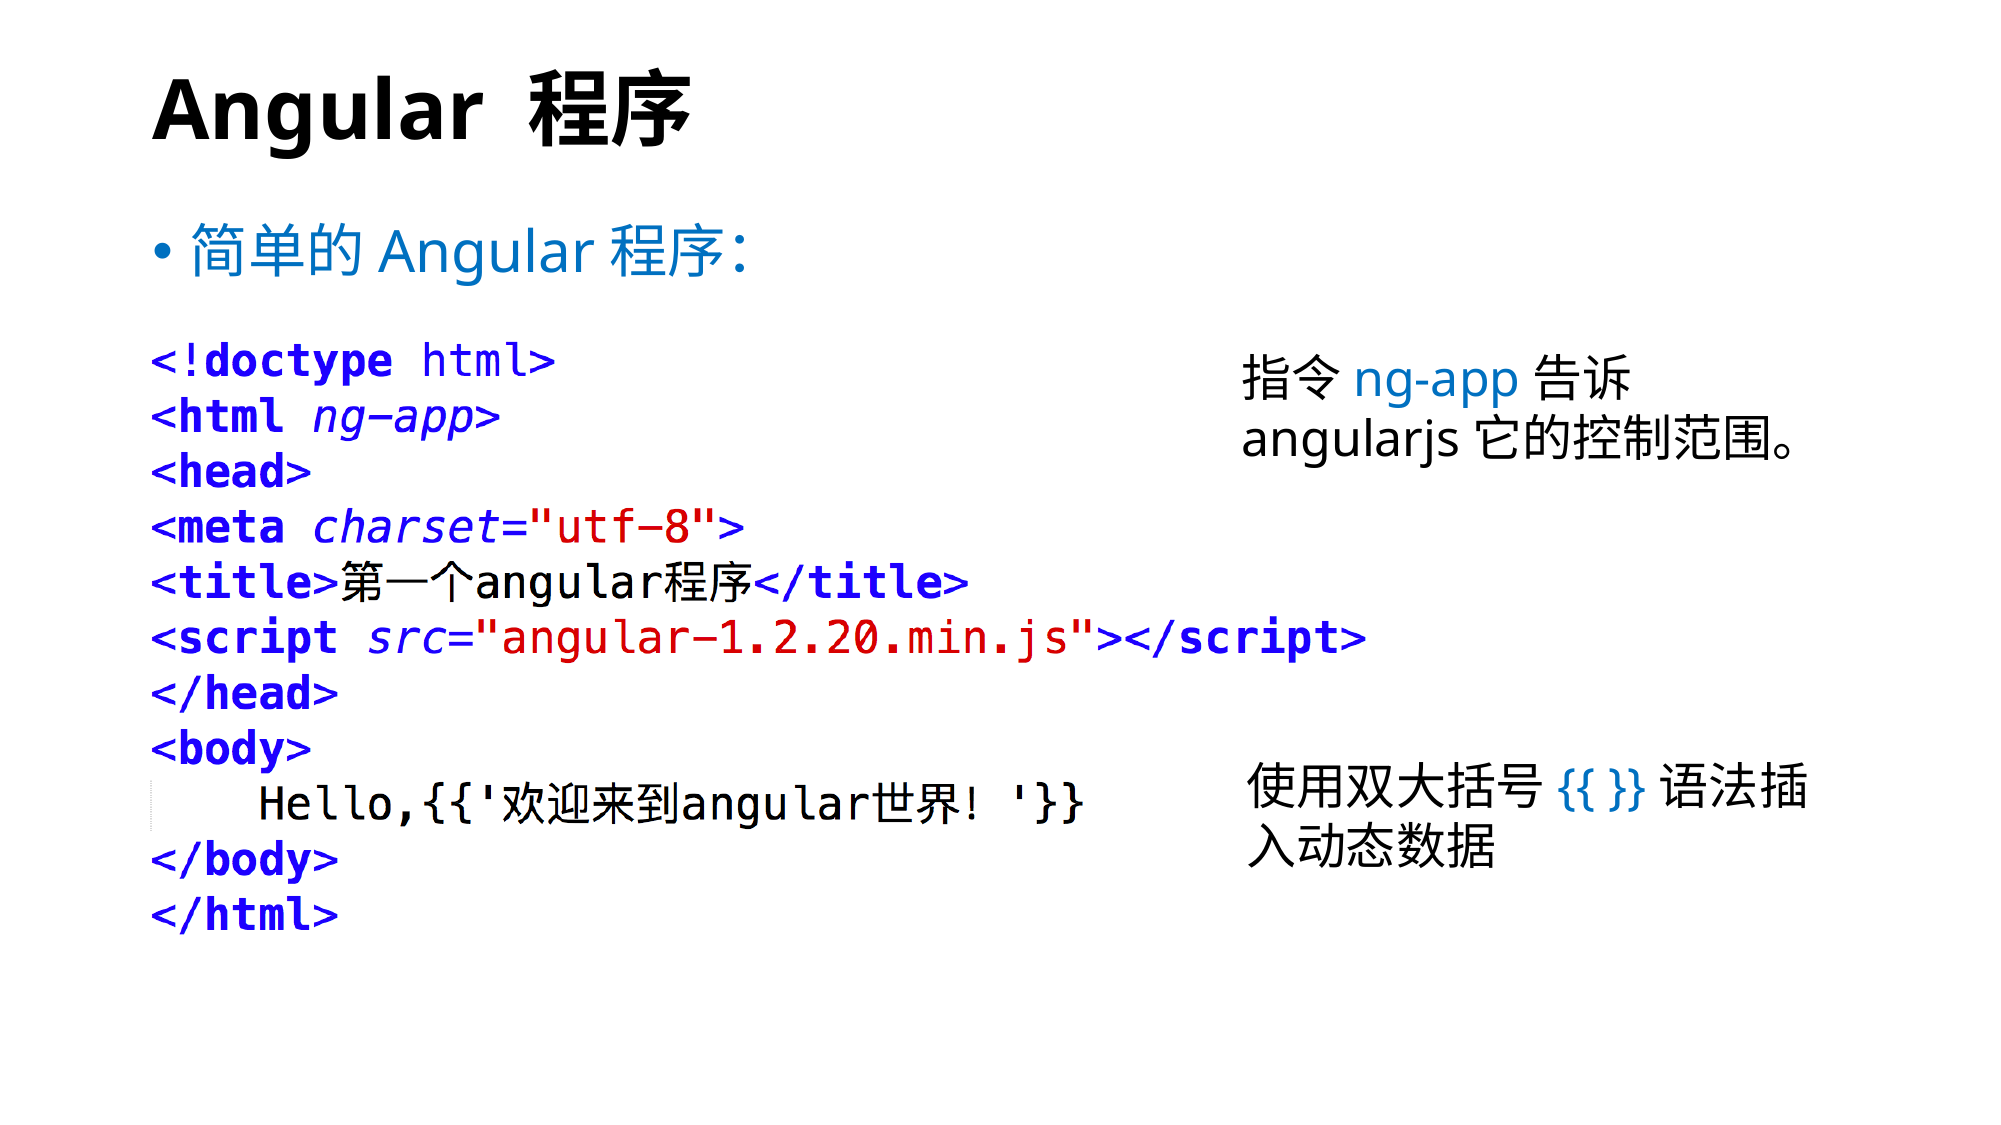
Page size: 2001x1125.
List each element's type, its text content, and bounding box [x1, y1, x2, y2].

text_box 指令ng-app告诉angularjs它的控制范围。 [1373, 338, 1873, 474]
picture [143, 336, 1373, 935]
list 简单的Angular程序： [137, 214, 1863, 929]
title Angular 程序 [137, 3, 1863, 214]
text_box 使用双大括号{{ }}语法插入动态数据 [1373, 747, 1859, 882]
